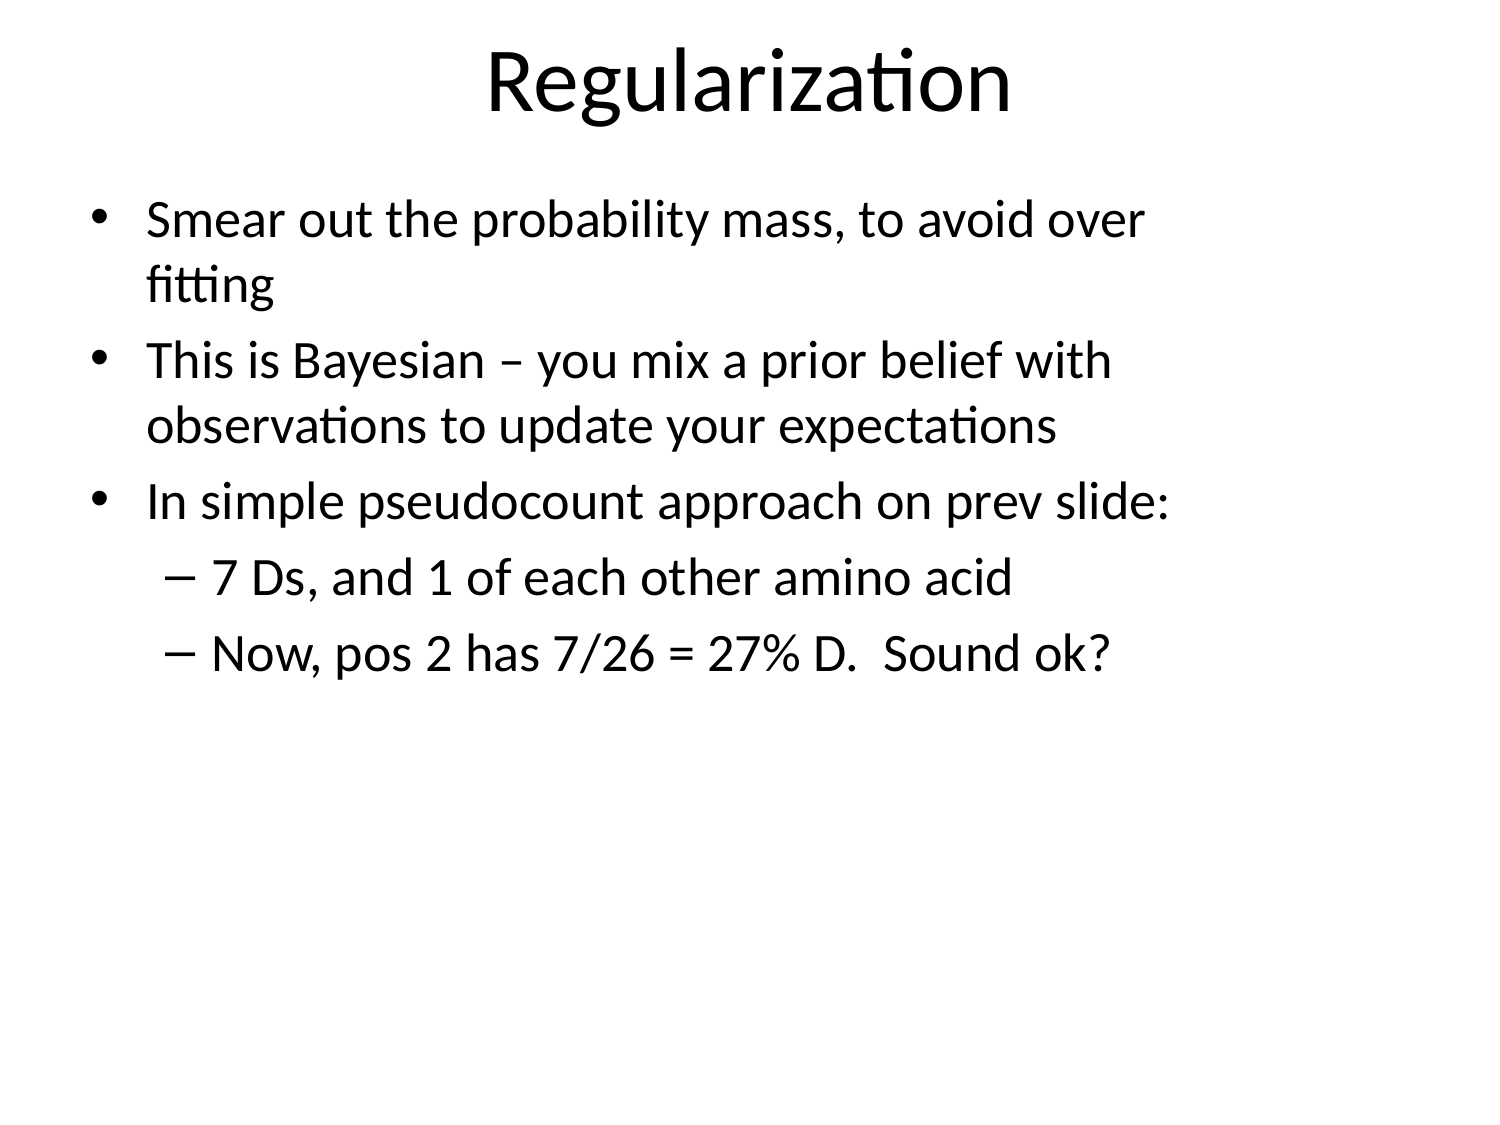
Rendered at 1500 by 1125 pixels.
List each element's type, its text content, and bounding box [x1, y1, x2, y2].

text_box Regularization [74, 12, 1425, 200]
list Smear out the probability mass, to avoid over fitting This is Bayesian – you mix a prior belief with observations to update your expectations In simple pseudocount approach on prev slide: 7 Ds, and 1 of each other amino acid Now, pos 2 has 7/26 = 27% D. Sound ok? [75, 176, 1295, 996]
